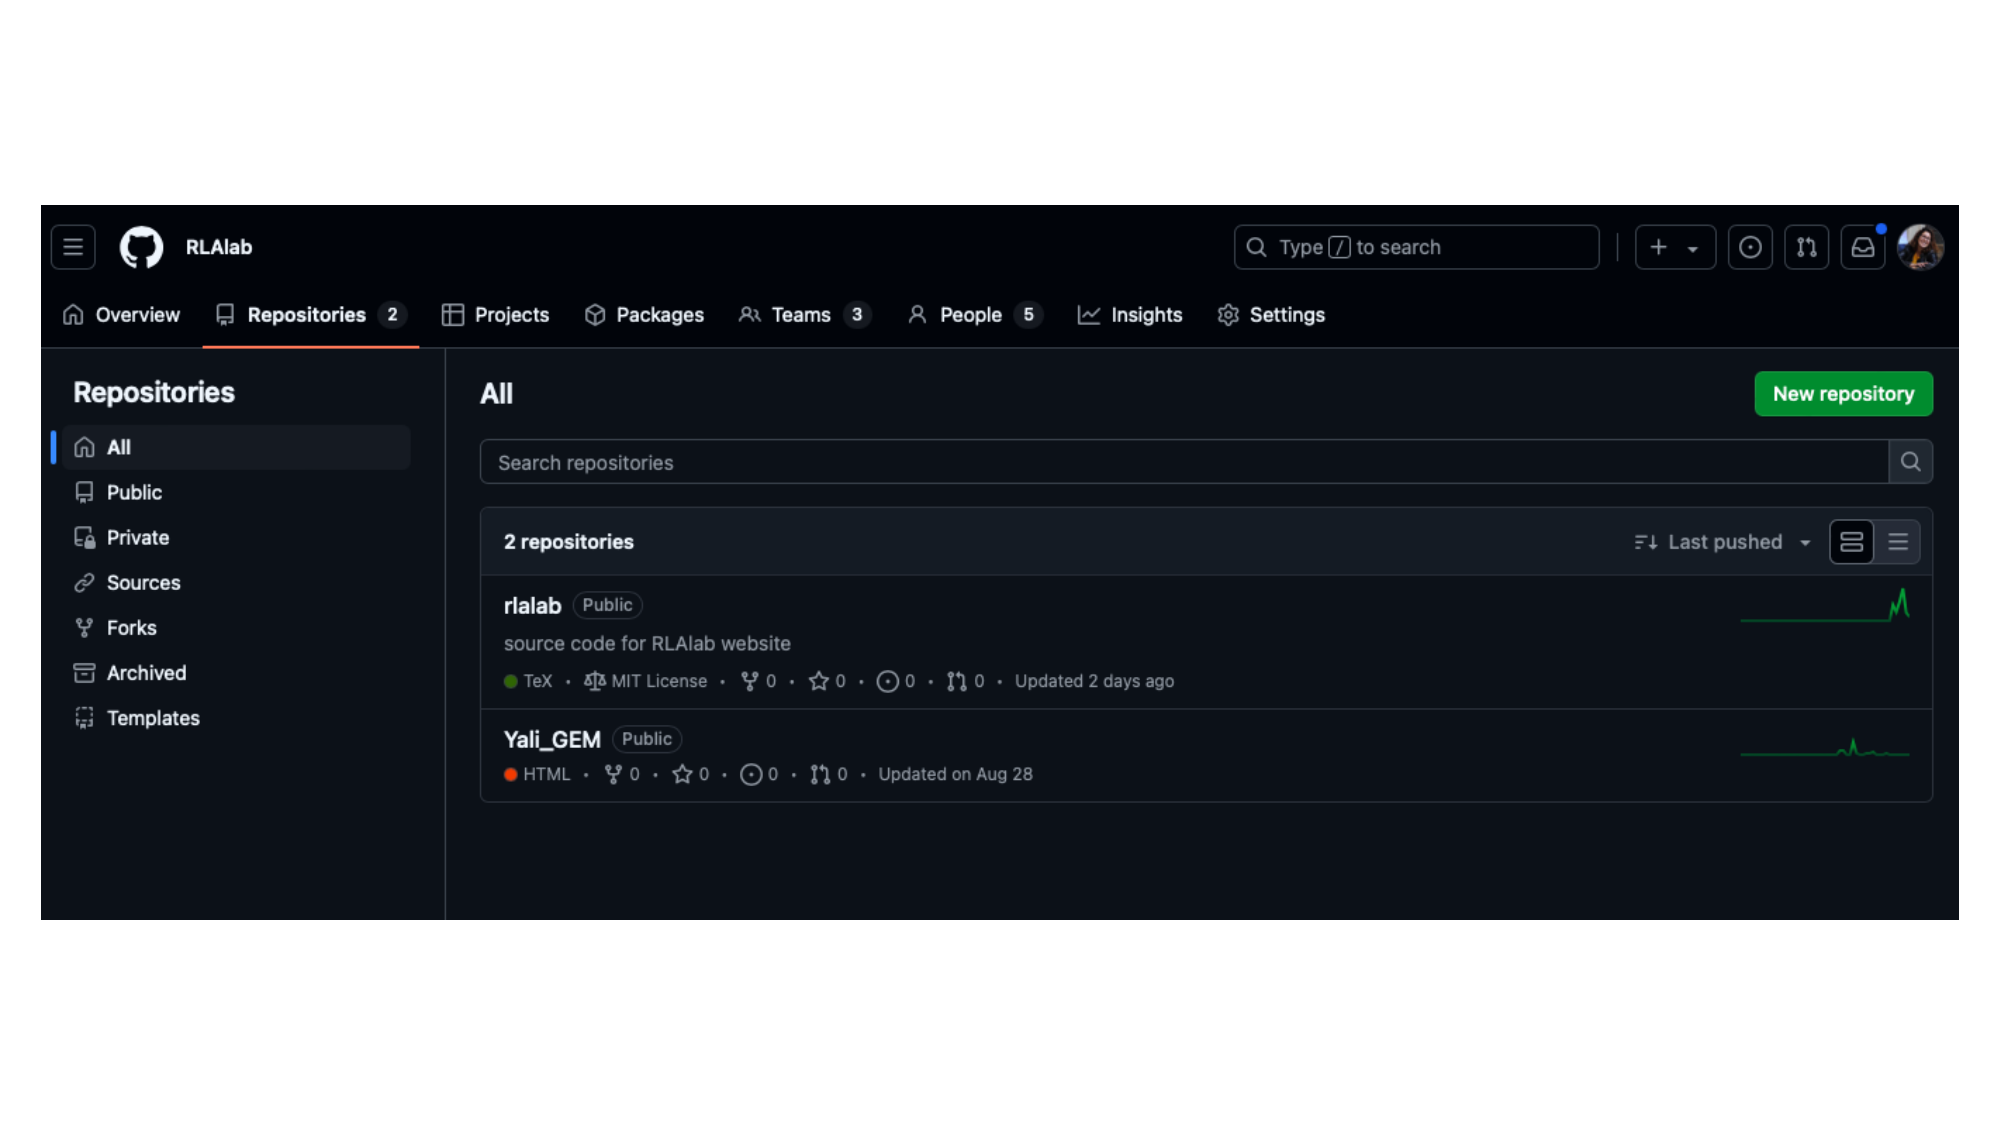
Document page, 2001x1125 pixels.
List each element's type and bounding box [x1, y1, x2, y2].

list [40, 204, 1960, 921]
